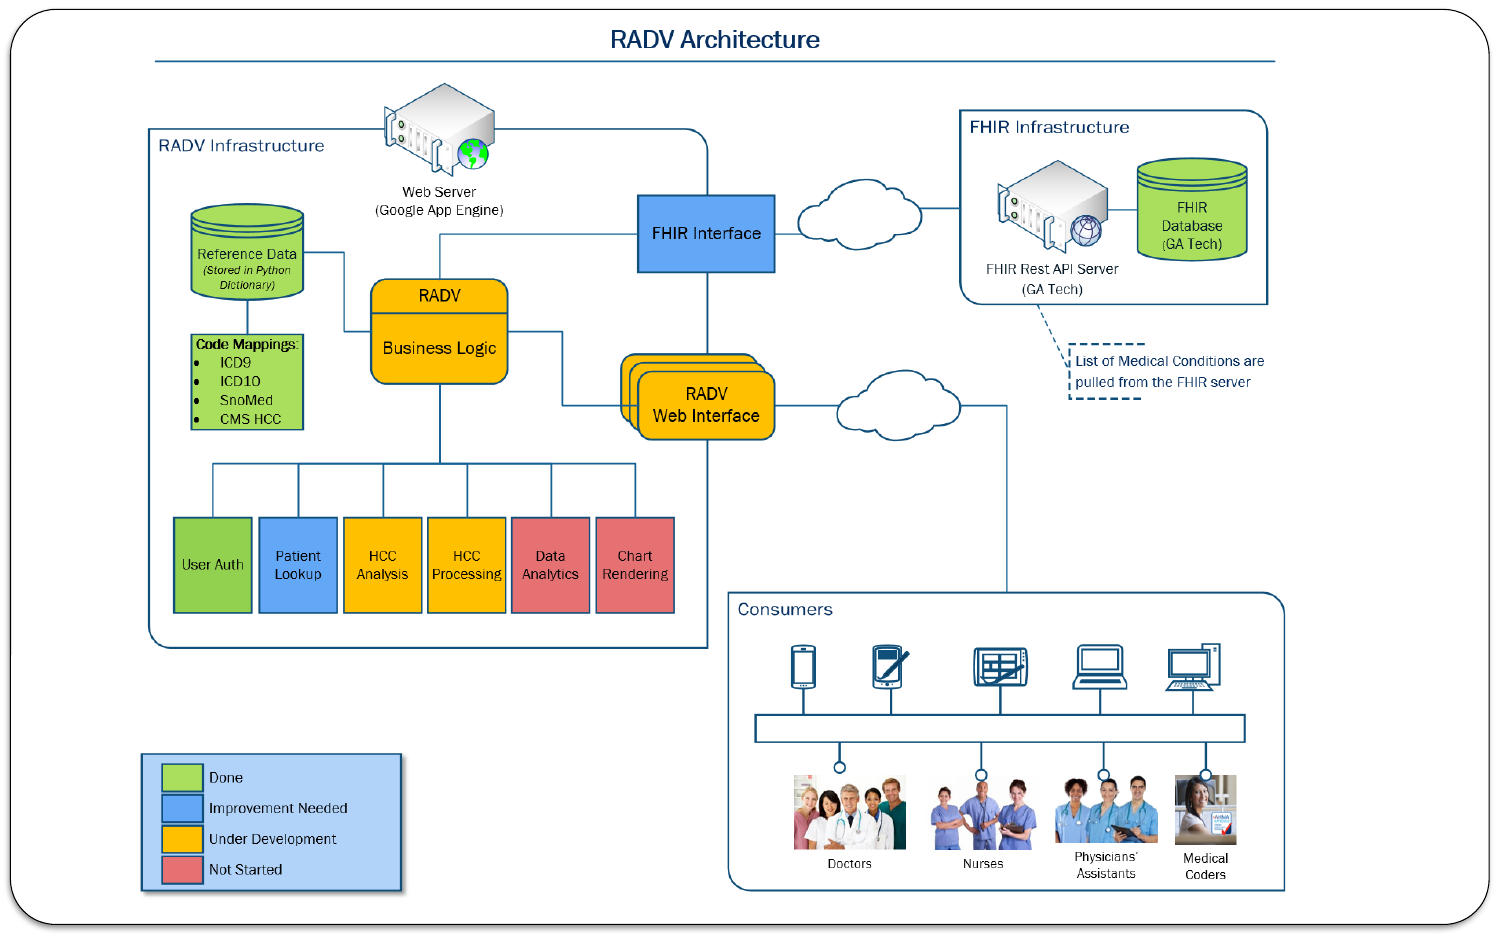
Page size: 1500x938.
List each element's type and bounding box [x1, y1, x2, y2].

picture [124, 18, 1307, 908]
